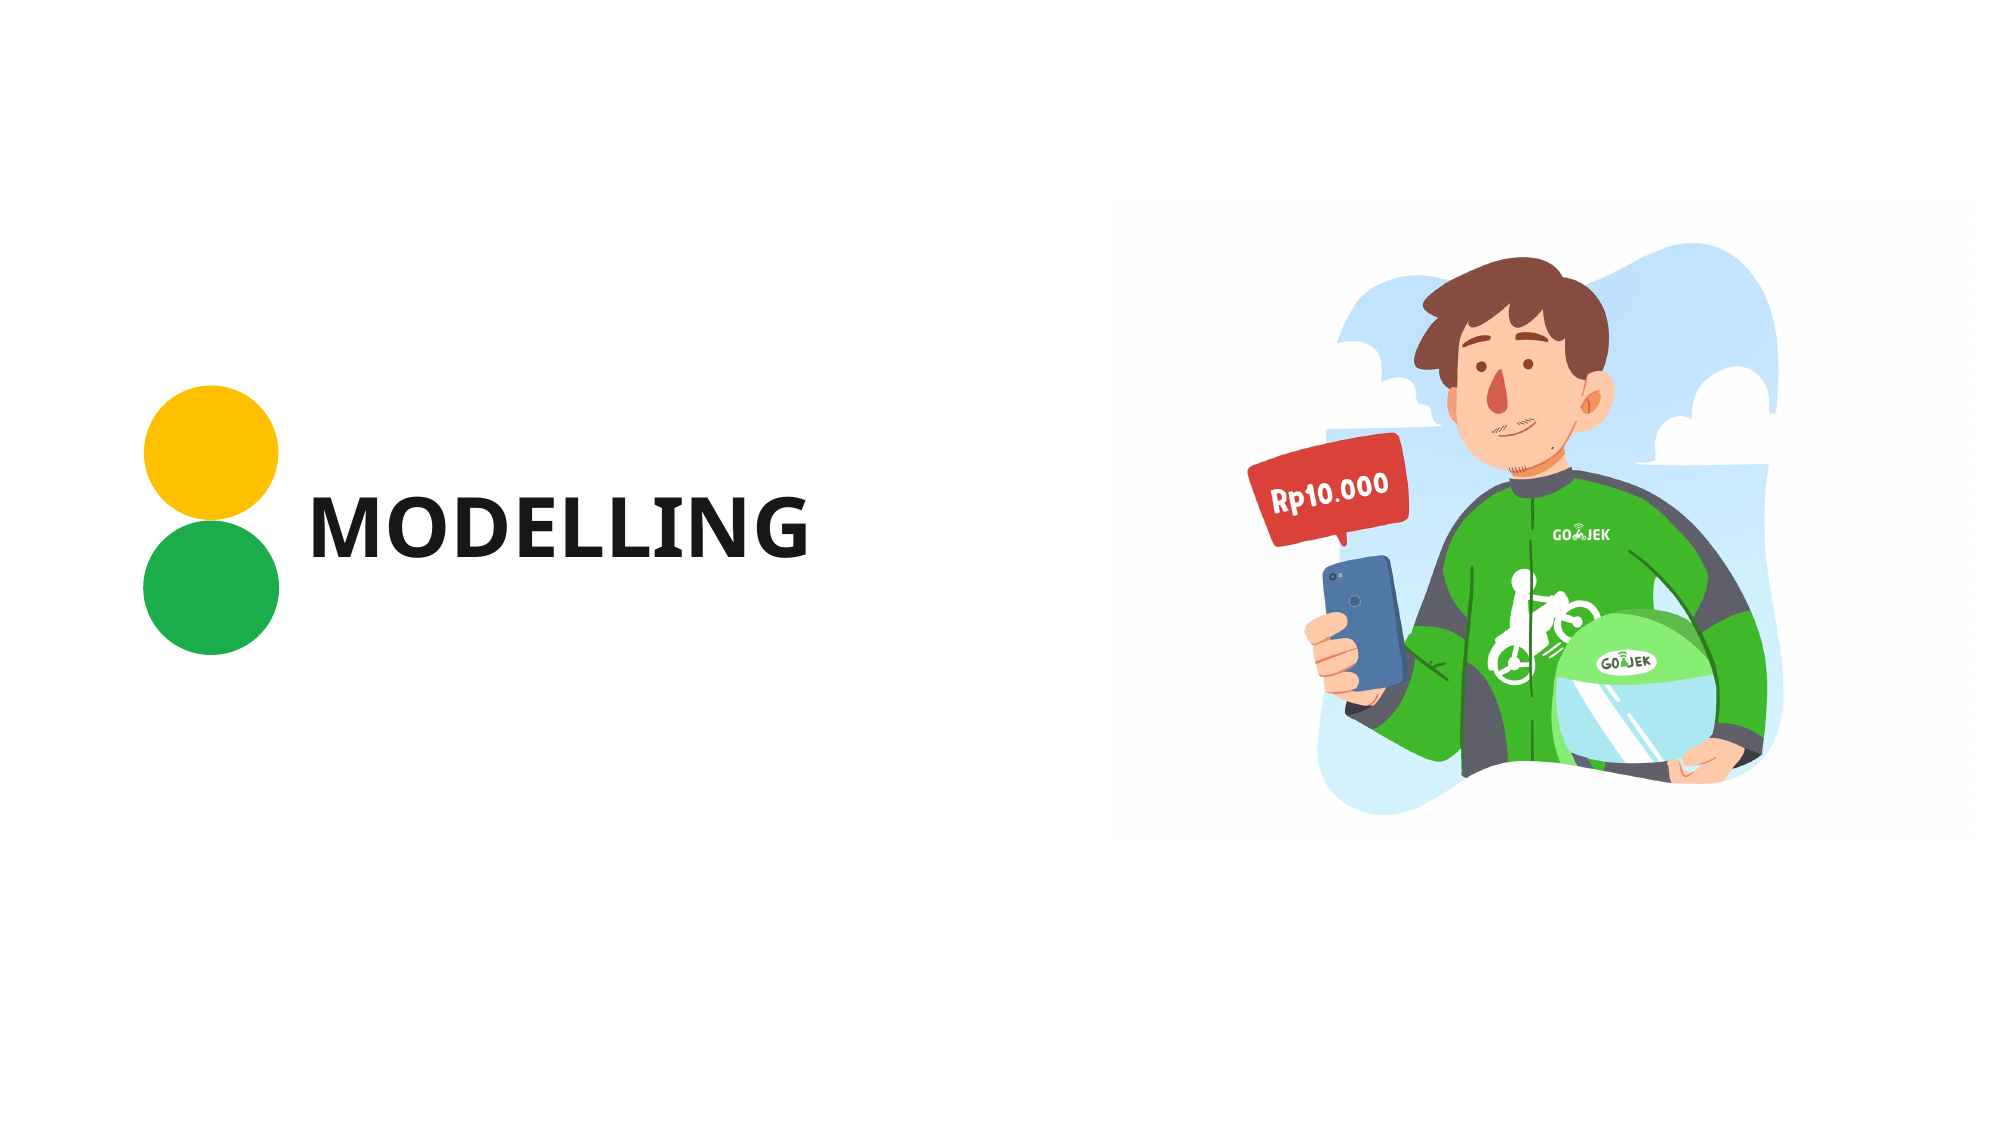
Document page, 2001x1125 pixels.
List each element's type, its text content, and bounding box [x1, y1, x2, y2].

text_box [142, 384, 280, 520]
text_box MODELLING [291, 466, 829, 582]
text_box [142, 519, 281, 657]
picture [1111, 197, 1971, 842]
